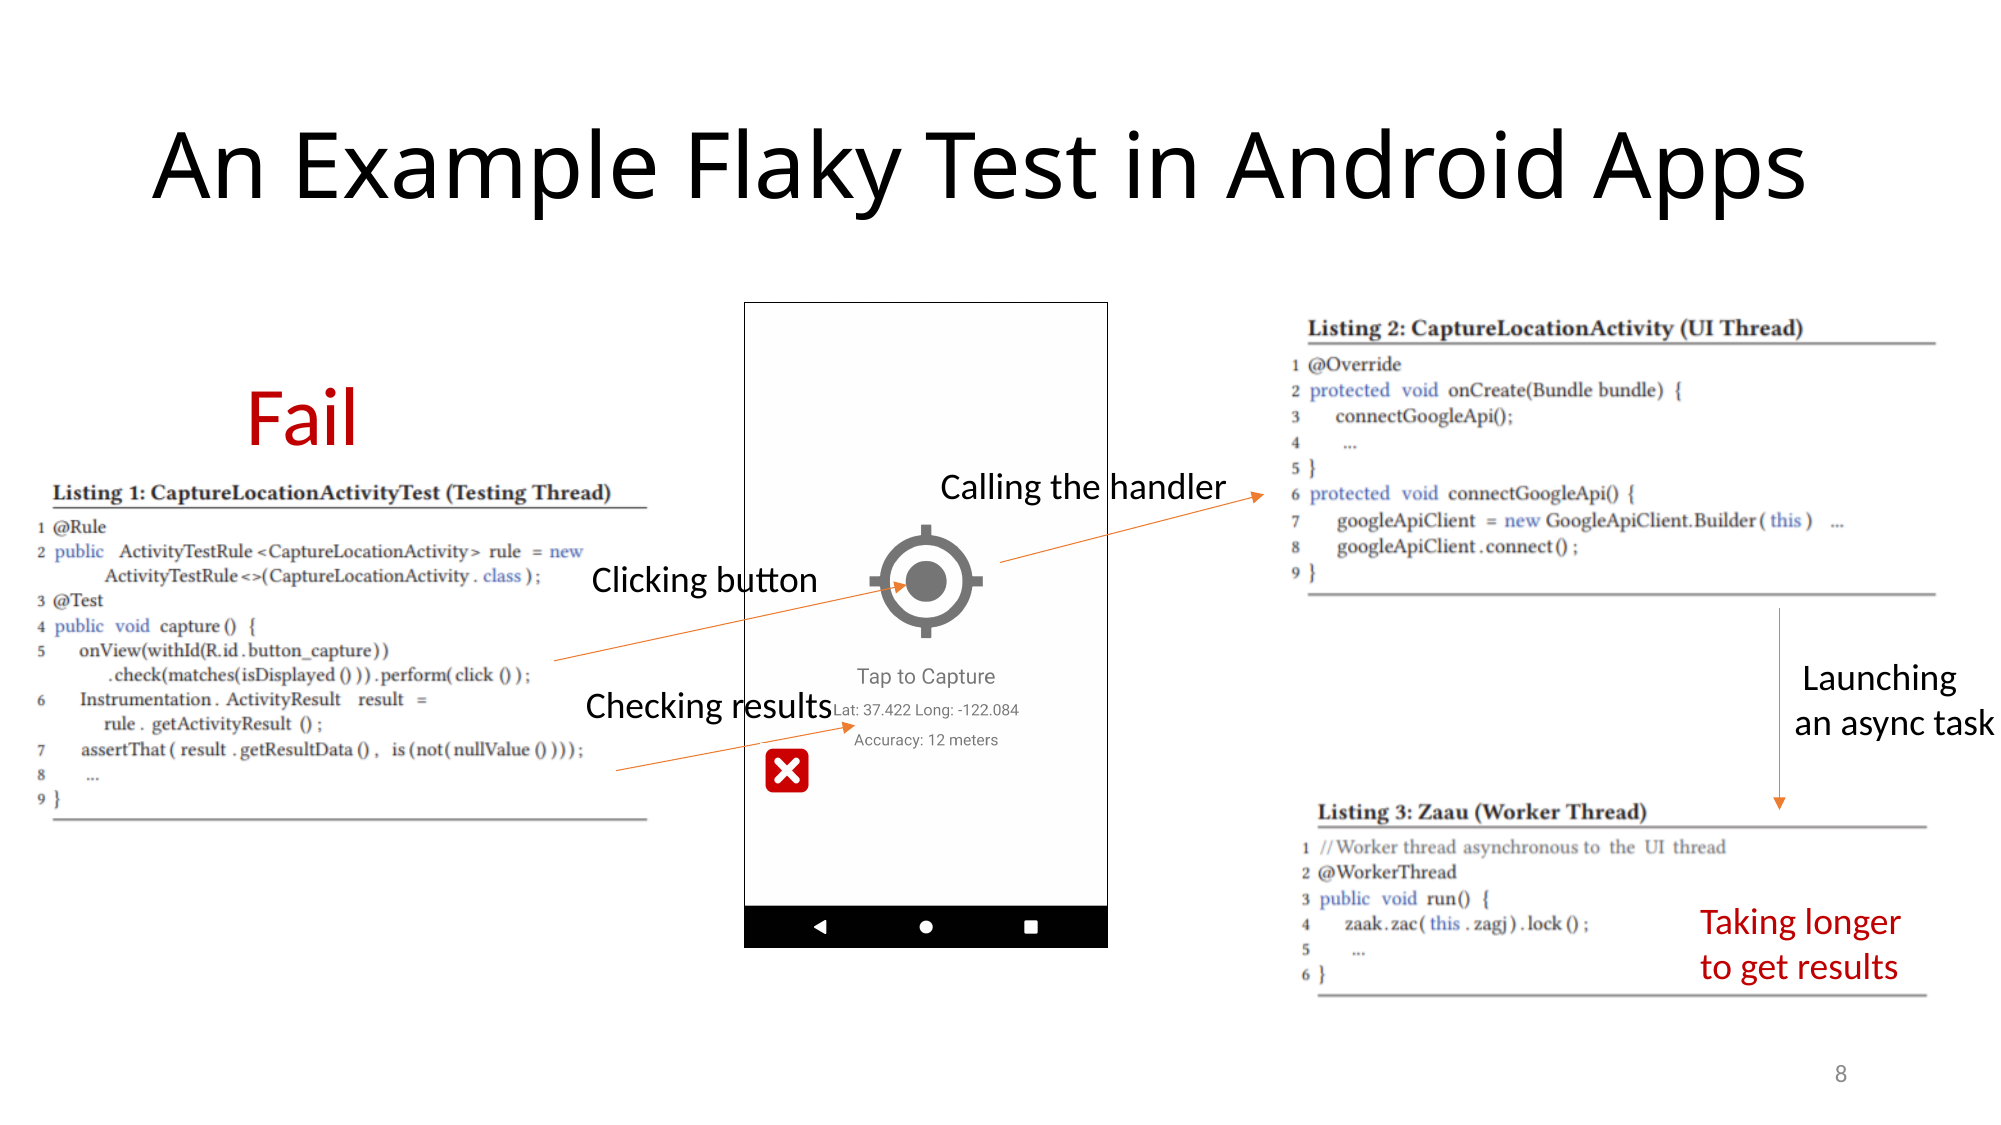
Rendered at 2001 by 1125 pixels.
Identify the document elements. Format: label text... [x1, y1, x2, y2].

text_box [616, 725, 856, 771]
text_box Calling the handler [1108, 454, 1261, 494]
picture [1286, 799, 1953, 1011]
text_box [999, 494, 1264, 563]
title An Example Flaky Test in Android Apps [137, 59, 1863, 278]
picture [1286, 300, 1960, 608]
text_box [553, 584, 907, 661]
text_box Launching an async task [1780, 645, 2000, 751]
text_box Checking results [661, 673, 744, 725]
picture [18, 461, 661, 830]
picture [744, 301, 1108, 948]
slide_number 8 [1412, 1042, 1863, 1103]
text_box Fail [231, 354, 493, 461]
text_box Clicking button [661, 548, 744, 584]
